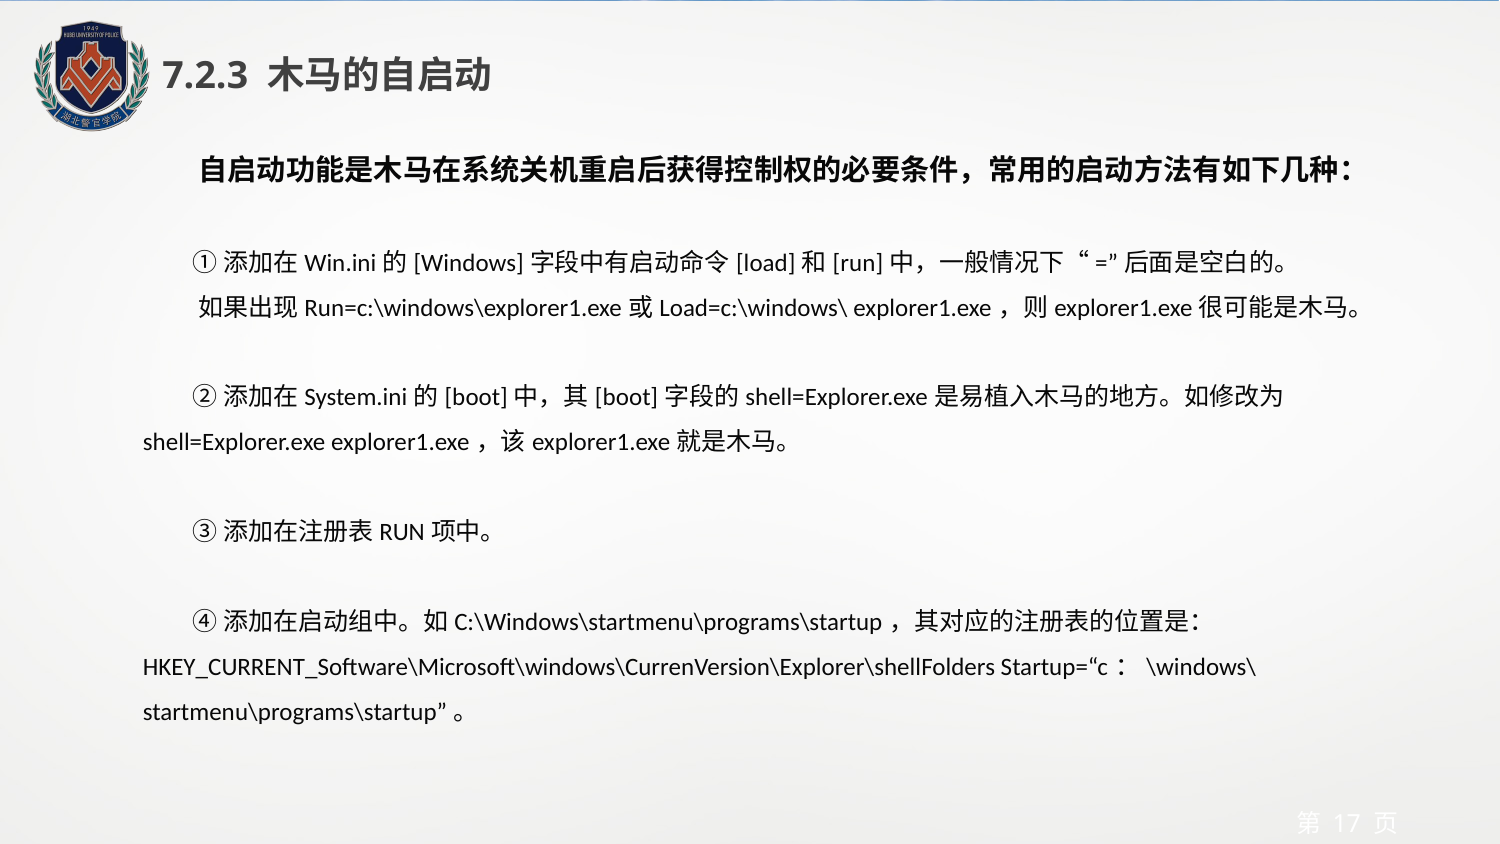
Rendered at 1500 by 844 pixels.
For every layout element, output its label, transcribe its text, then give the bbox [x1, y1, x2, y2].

picture [0, 0, 1500, 844]
text_box 自启动功能是木马在系统关机重启后获得控制权的必要条件，常用的启动方法有如下几种： ①添加在Win.ini的[Windows]字段中有启动命令[load]和[run]中，一般情况下“=”后面是空白的。 如果出现Run=c:\windows\explorer1.exe或Load=c:\windows\ explorer1.exe，则explorer1.exe很可能是木马。 ②添加在System.ini的[boot]中，其[boot]字段的shell=Explorer.exe是易植入木马的地方。如修改为shell=Explorer.exe explorer1.exe，该explorer1.exe就是木马。 ③添加在注册表RUN项中。 ④添加在启动组中。如C:\Windows\startmenu\programs\startup，其对应的注册表的位置是：HKEY_CURRENT_Software\Microsoft\windows\CurrenVersion\Explorer\shellFolders Startup=“c：\windows\startmenu\programs\startup”。 [128, 126, 1372, 733]
text_box 7.2.3 木马的自启动 [147, 43, 650, 103]
